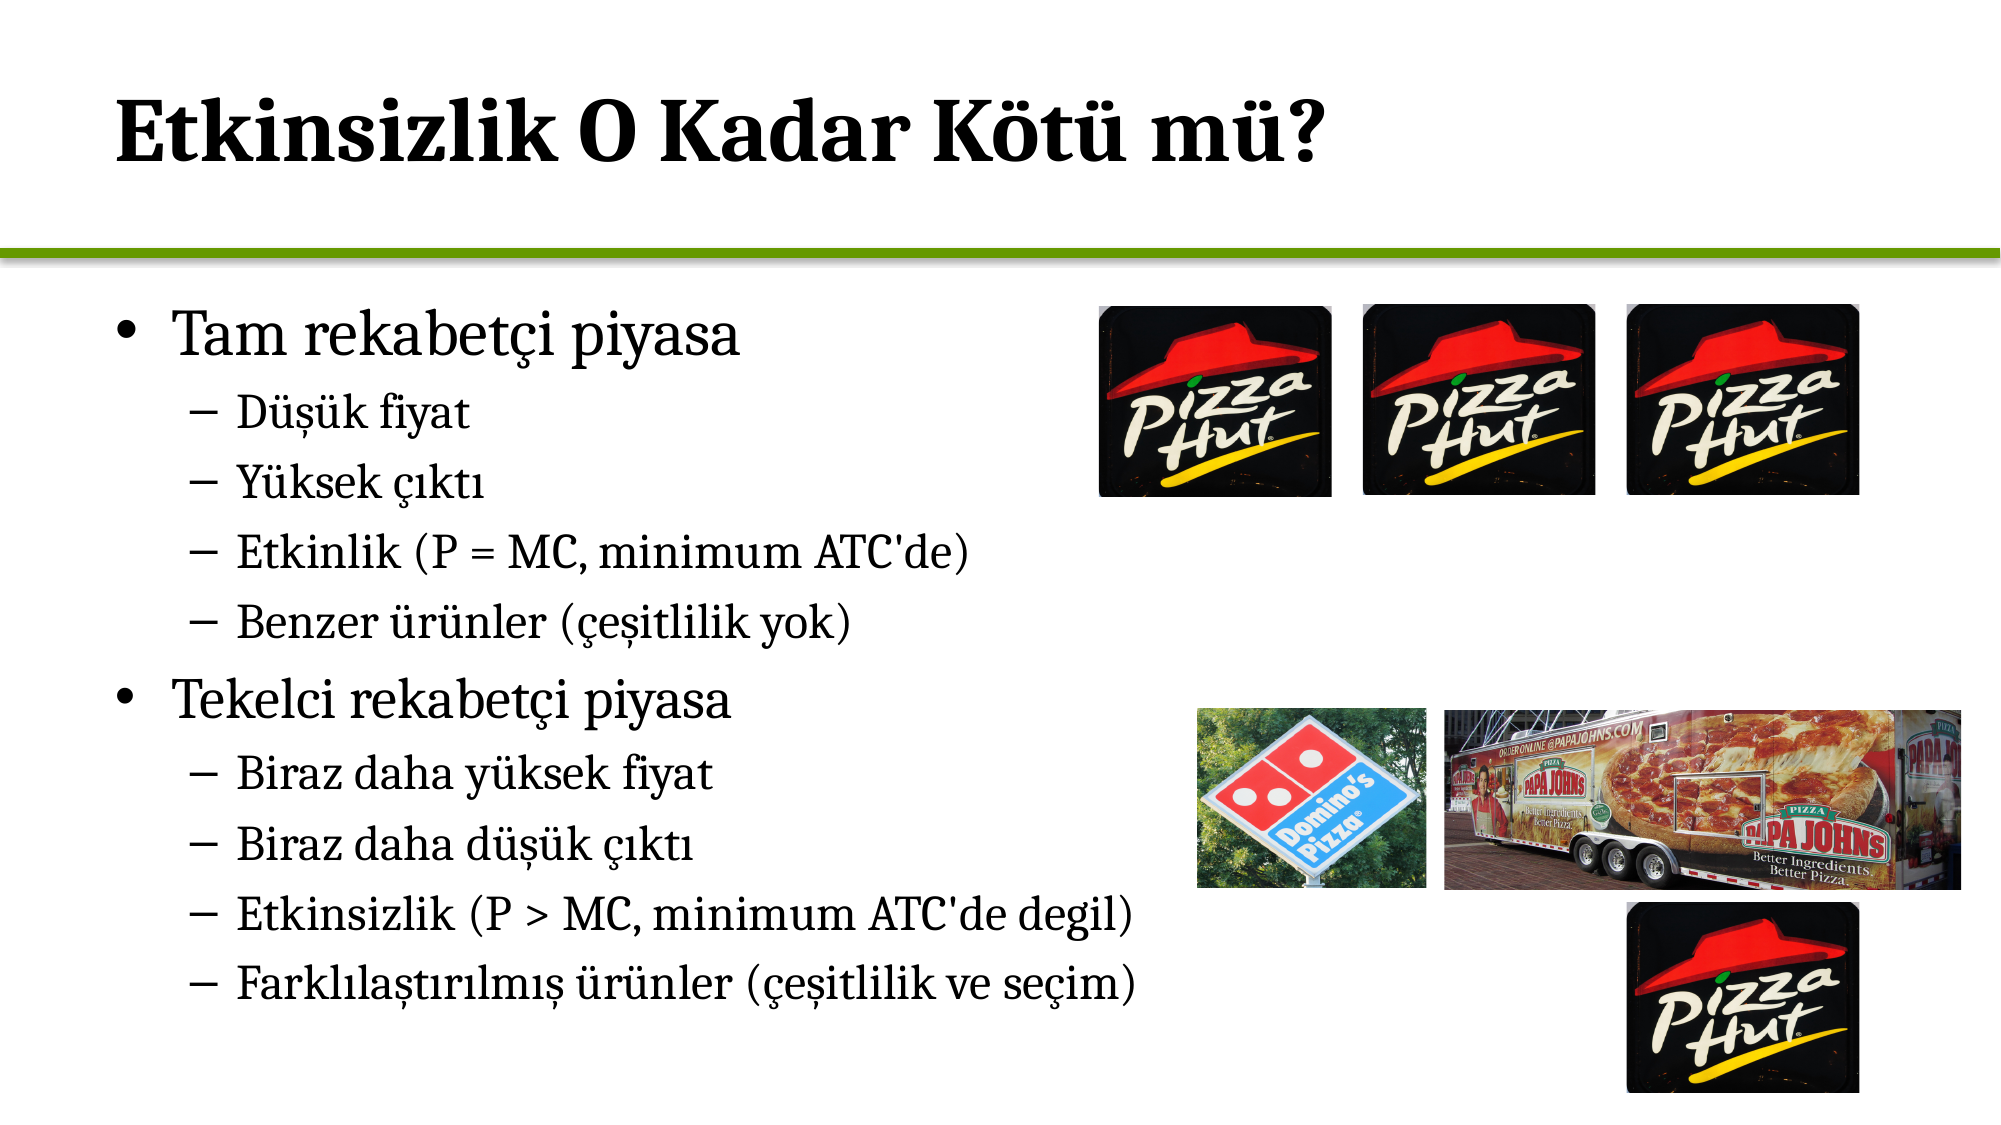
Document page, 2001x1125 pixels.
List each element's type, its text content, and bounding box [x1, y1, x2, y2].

title Etkinsizlik O Kadar Kötü mü? [99, 0, 1900, 251]
picture [1362, 304, 1596, 495]
picture [1444, 710, 1962, 890]
picture [1196, 707, 1427, 888]
picture [1098, 306, 1332, 497]
picture [1626, 902, 1860, 1093]
list Tam rekabetçi piyasa Düşük fiyat Yüksek çıktı Etkinlik (P = MC, minimum ATC'de) Benzer ürünler (çeşitlilik yok) Tekelci rekabetçi piyasa Biraz daha yüksek fiyat Biraz daha düşük çıktı Etkinsizlik (P > MC, minimum ATC'de degil) Farklılaştırılmış ürünler (çeşitlilik ve seçim) [99, 281, 1900, 1085]
picture [1626, 304, 1860, 495]
